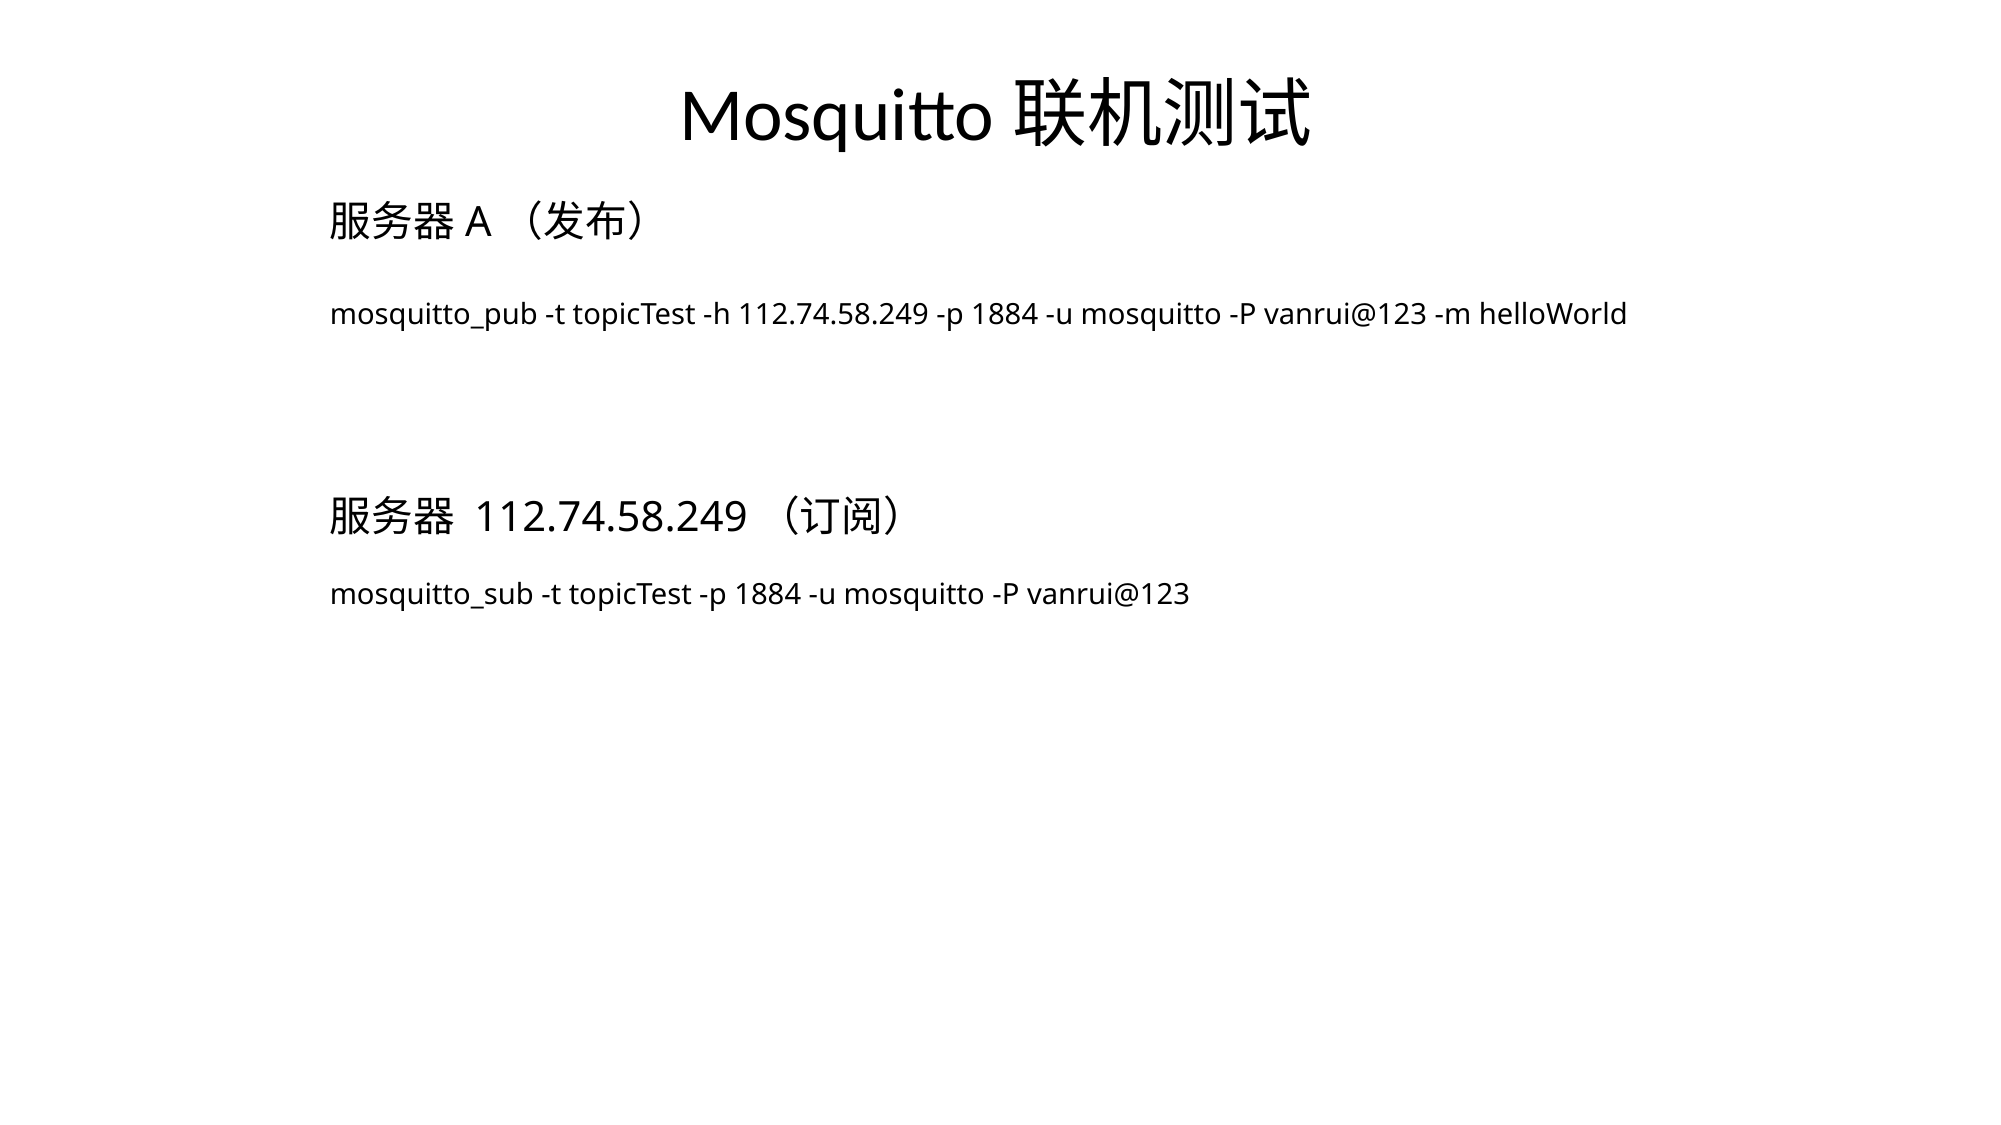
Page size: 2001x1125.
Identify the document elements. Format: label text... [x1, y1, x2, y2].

text_box Mosquitto联机测试 [530, 58, 1461, 163]
text_box 服务器 112.74.58.249（订阅） mosquitto_sub -t topicTest -p 1884 -u mosquitto -P vanrui@123 [315, 482, 1637, 618]
text_box 服务器A（发布） mosquitto_pub -t topicTest -h 112.74.58.249 -p 1884 -u mosquitto -P vanrui@123 -m helloWorld [315, 187, 1759, 338]
